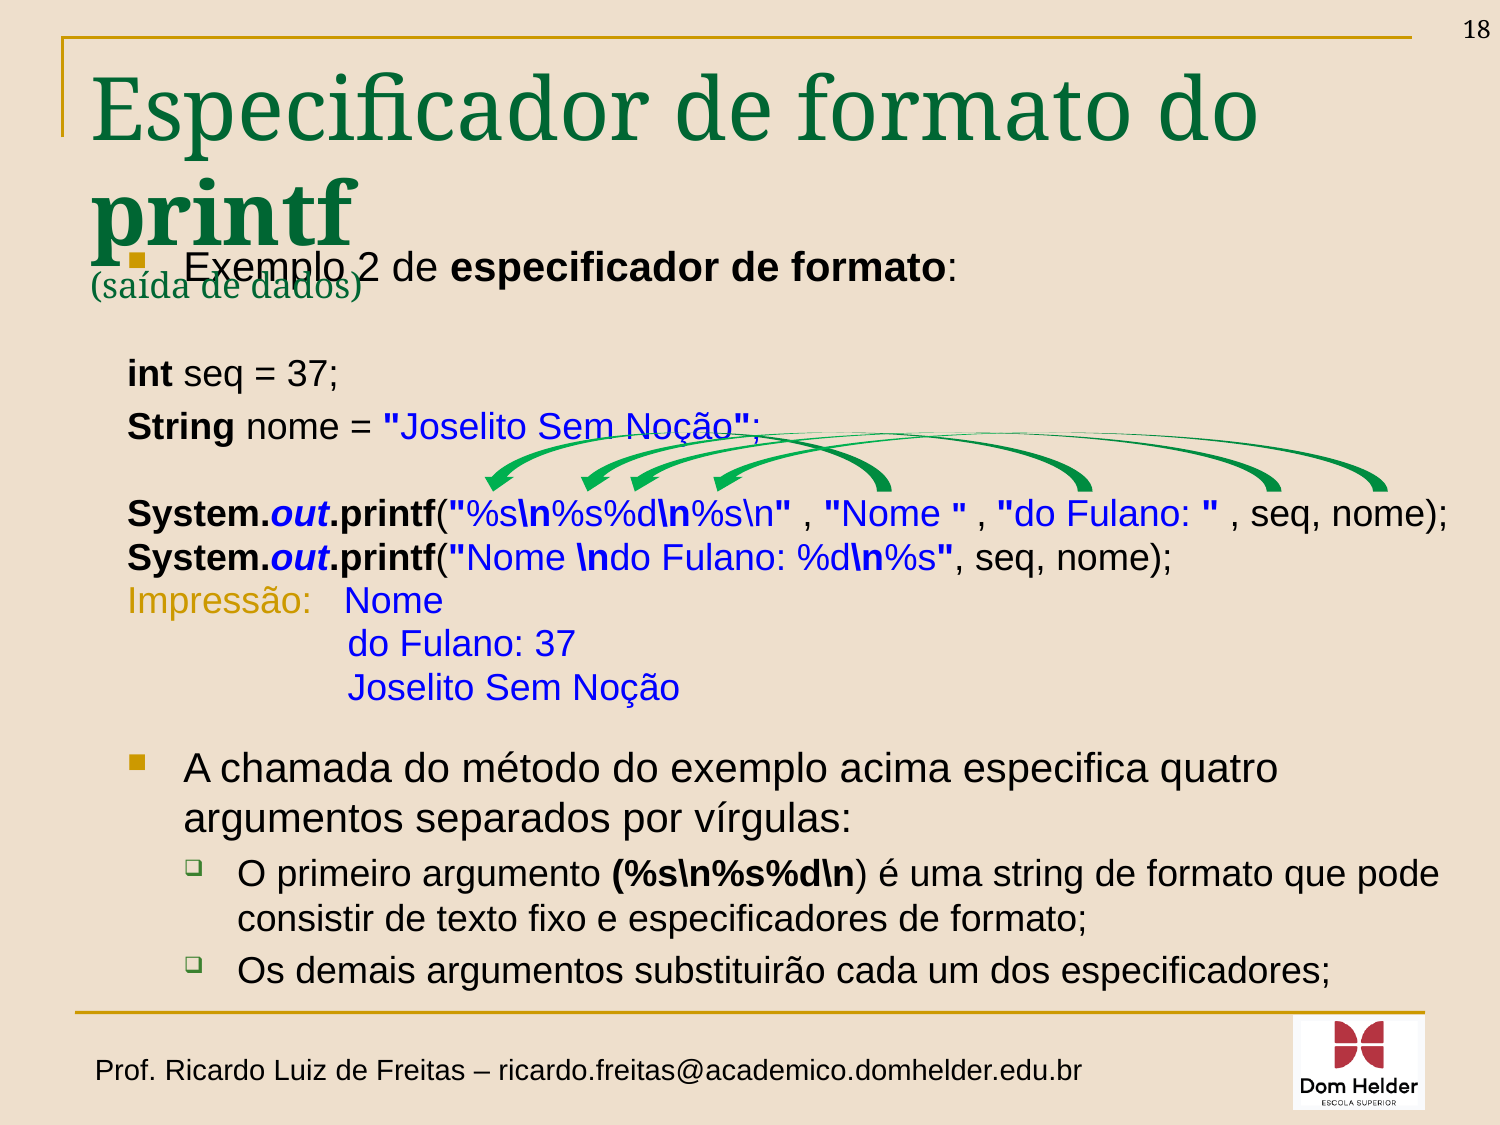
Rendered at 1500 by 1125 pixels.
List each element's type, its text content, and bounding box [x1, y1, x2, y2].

text_box [484, 432, 752, 492]
list Exemplo 2 de especificador de formato: int seq = 37; String nome = "Joselito Sem Noção"; System.out.printf("%s\n%s%d\n%s\n" , "Nome " , "do Fulano: " , seq, nome); System.out.printf("Nome \ndo Fulano: %d\n%s", seq, nome); Impressão: Nome do Fulano: 37 Joselito Sem Noção A chamada do método do exemplo acima especifica quatro argumentos separados por vírgulas: O primeiro argumento (%s\n%s%d\n) é uma string de formato que pode consistir de texto fixo e especificadores de formato; Os demais argumentos substituirão cada um dos especificadores; [112, 231, 1500, 1000]
slide_number 18 [1392, 0, 1500, 55]
text_box [713, 432, 1388, 492]
picture [1293, 1015, 1425, 1110]
text_box [630, 432, 999, 492]
title Especificador de formato do printf (saída de dados) [75, 45, 1425, 233]
text_box [580, 432, 875, 492]
